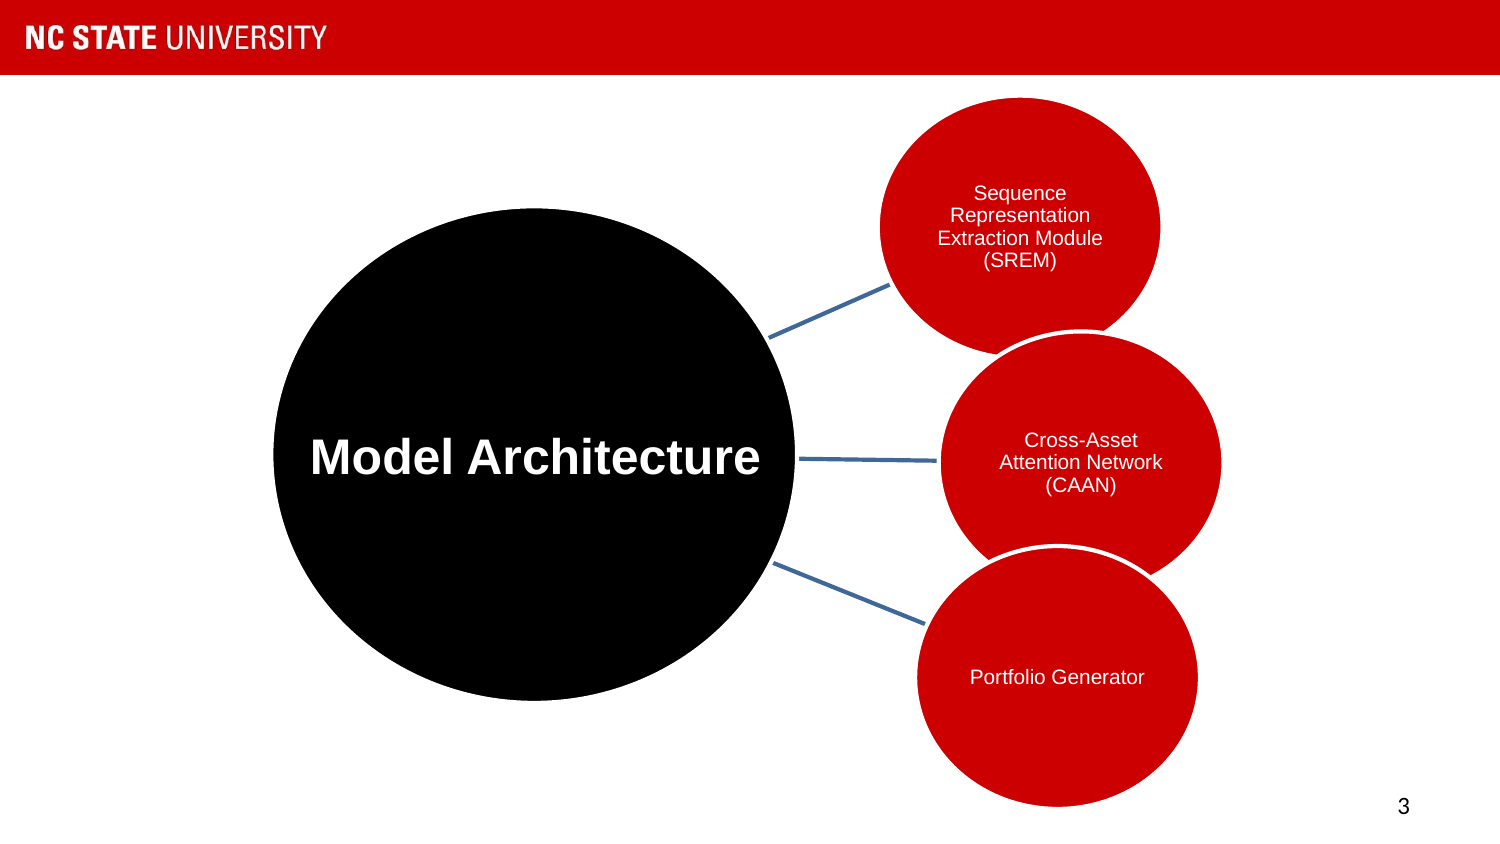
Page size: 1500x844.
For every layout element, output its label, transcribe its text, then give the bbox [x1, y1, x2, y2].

slide_number 3 [1074, 782, 1425, 827]
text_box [68, 136, 1432, 773]
picture [0, 0, 1500, 75]
